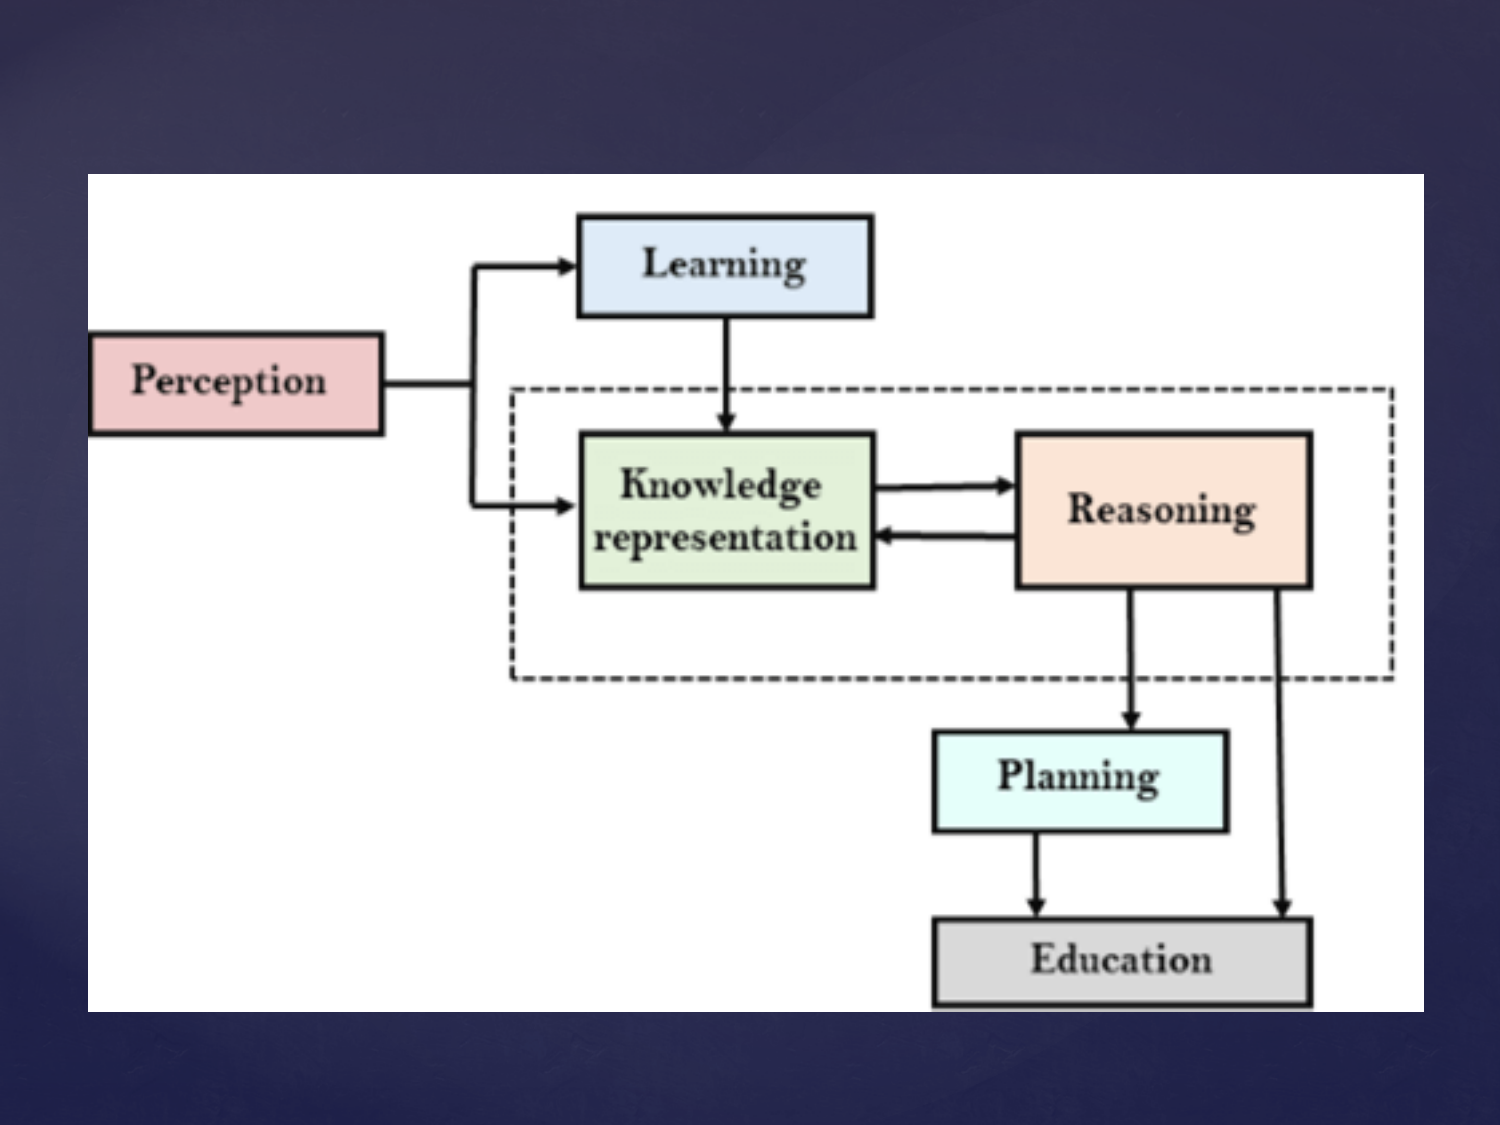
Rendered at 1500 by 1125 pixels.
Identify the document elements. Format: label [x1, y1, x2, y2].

list [87, 173, 1424, 1012]
